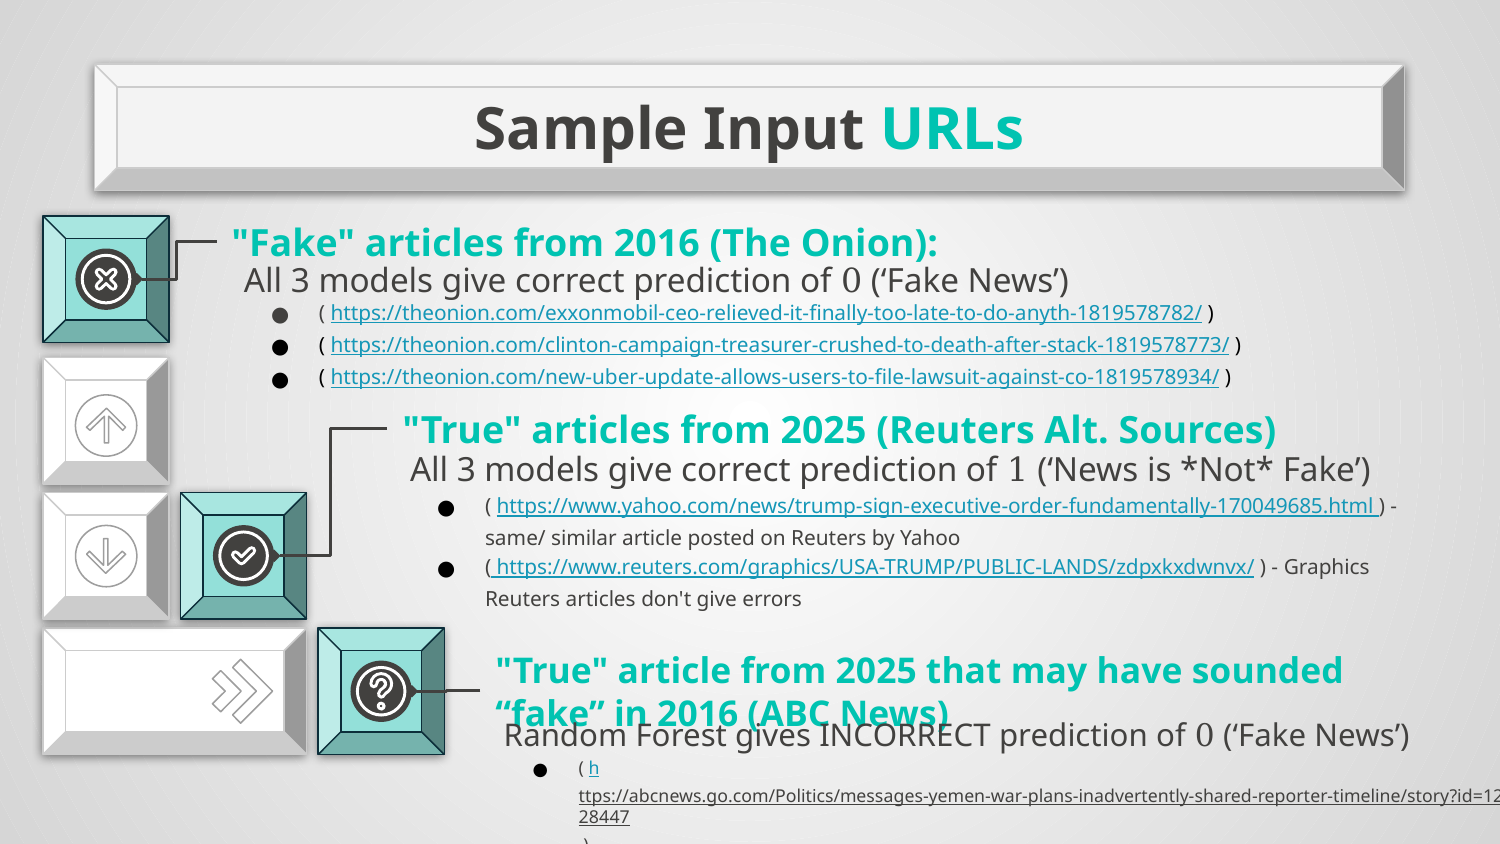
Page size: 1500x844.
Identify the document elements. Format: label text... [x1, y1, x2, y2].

title "Fake" articles from 2016 (The Onion): [216, 211, 1199, 272]
title "True" articles from 2025 (Reuters Alt. Sources) [387, 398, 1441, 459]
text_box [136, 241, 217, 280]
text_box [91, 248, 121, 252]
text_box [355, 665, 407, 717]
text_box [367, 660, 396, 664]
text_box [80, 253, 132, 305]
text_box [43, 492, 170, 620]
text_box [218, 530, 270, 582]
text_box [43, 357, 170, 484]
title "True" article from 2025 that may have sounded “fake” in 2016 (ABC News) [480, 642, 1413, 740]
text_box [274, 427, 388, 557]
subtitle All 3 models give correct prediction of 1 (‘News is *Not* Fake’) ( https://www.yahoo.com/news/trump-sign-executive-order-fundamentally-170049685.html ) - same/ similar article posted on Reuters by Yahoo ( https://www.reuters.com/graphics/USA-TRUMP/PUBLIC-LANDS/zdpxkxdwnvx/ ) - Graphics Reuters articles don't give errors [394, 460, 1431, 599]
text_box [43, 215, 170, 343]
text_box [75, 394, 138, 457]
subtitle All 3 models give correct prediction of 0 (‘Fake News’) ( https://theonion.com/exxonmobil-ceo-relieved-it-finally-too-late-to-do-anyth-1819578782/ ) ( https://theonion.com/clinton-campaign-treasurer-crushed-to-death-after-stack-1819578773/ ) ( https://theonion.com/new-uber-update-allows-users-to-file-lawsuit-against-co-1819578934/ ) [228, 256, 1295, 395]
text_box [318, 628, 445, 755]
title Sample Input URLs [118, 88, 1382, 164]
subtitle Random Forest gives INCORRECT prediction of 0 (‘Fake News’) ( https://abcnews.go.com/Politics/messages-yemen-war-plans-inadvertently-shared-reporter-timeline/story?id=120128447 ) [488, 705, 1500, 844]
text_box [75, 525, 138, 587]
text_box [180, 492, 307, 620]
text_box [42, 627, 307, 755]
